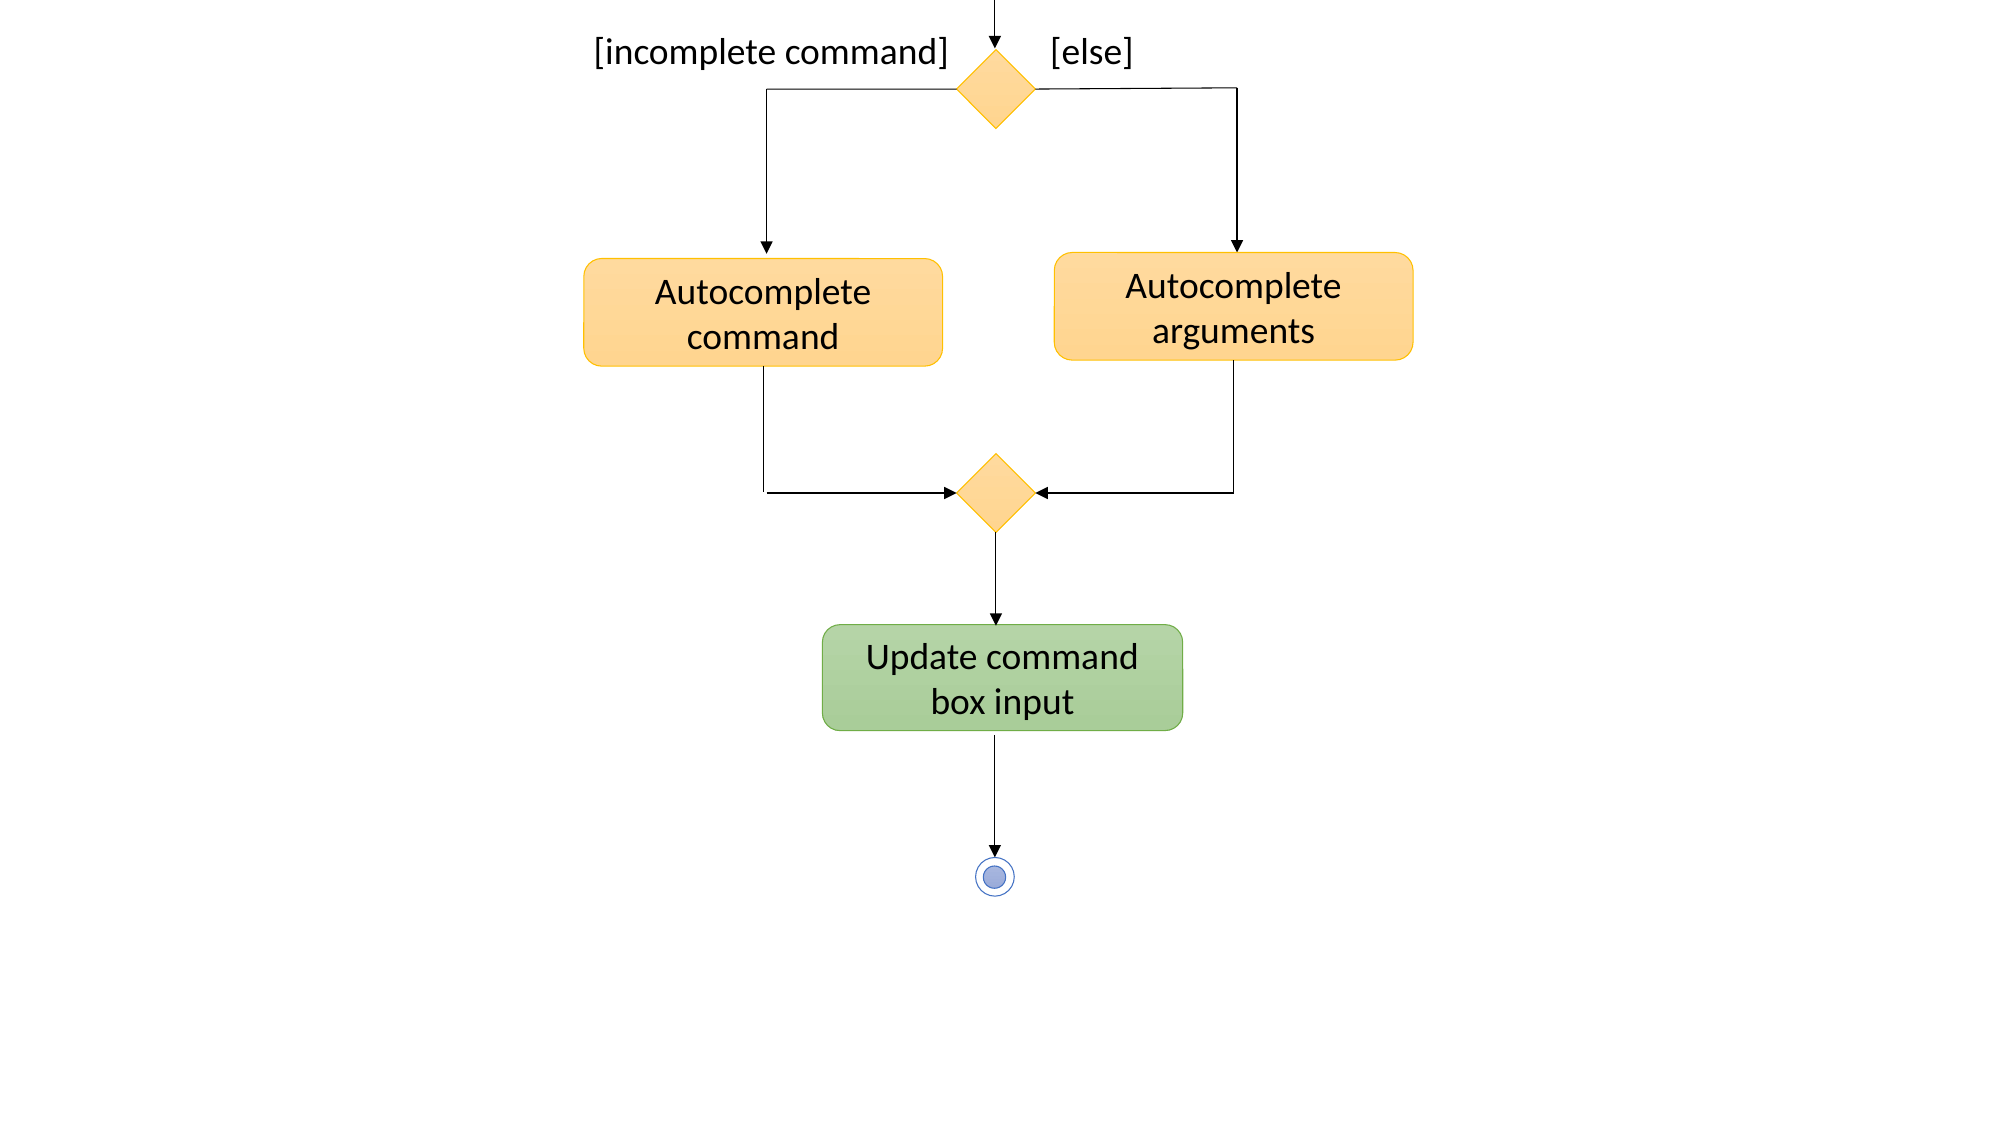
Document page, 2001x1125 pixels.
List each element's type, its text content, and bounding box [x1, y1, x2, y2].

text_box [975, 857, 1015, 897]
text_box [956, 452, 1036, 533]
text_box [else] [1035, 19, 1176, 80]
text_box Update command box input [821, 624, 1184, 732]
text_box [incomplete command] [578, 19, 977, 80]
text_box Autocomplete arguments [1053, 251, 1414, 361]
text_box [956, 48, 1036, 130]
text_box Autocomplete command [583, 257, 944, 367]
